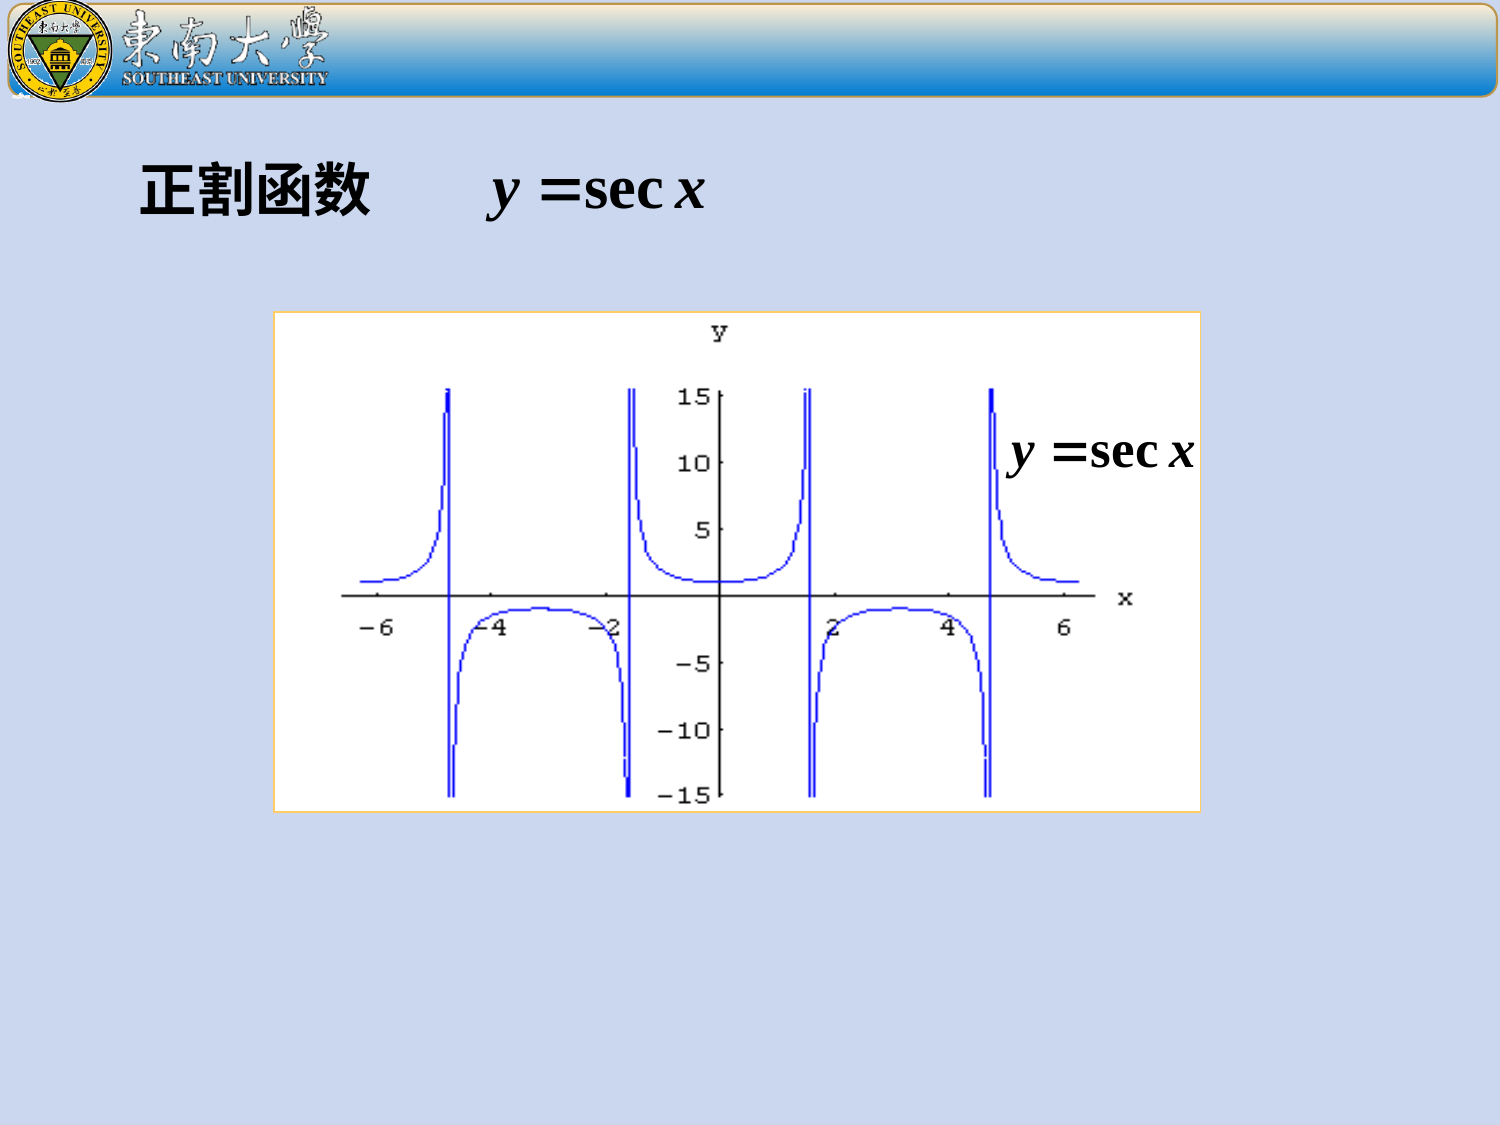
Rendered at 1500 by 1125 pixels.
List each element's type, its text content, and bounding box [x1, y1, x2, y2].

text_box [481, 172, 713, 228]
picture [274, 312, 1200, 812]
picture [117, 0, 338, 103]
picture [7, 0, 113, 103]
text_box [1001, 437, 1200, 484]
text_box 正割函数 [123, 145, 574, 231]
